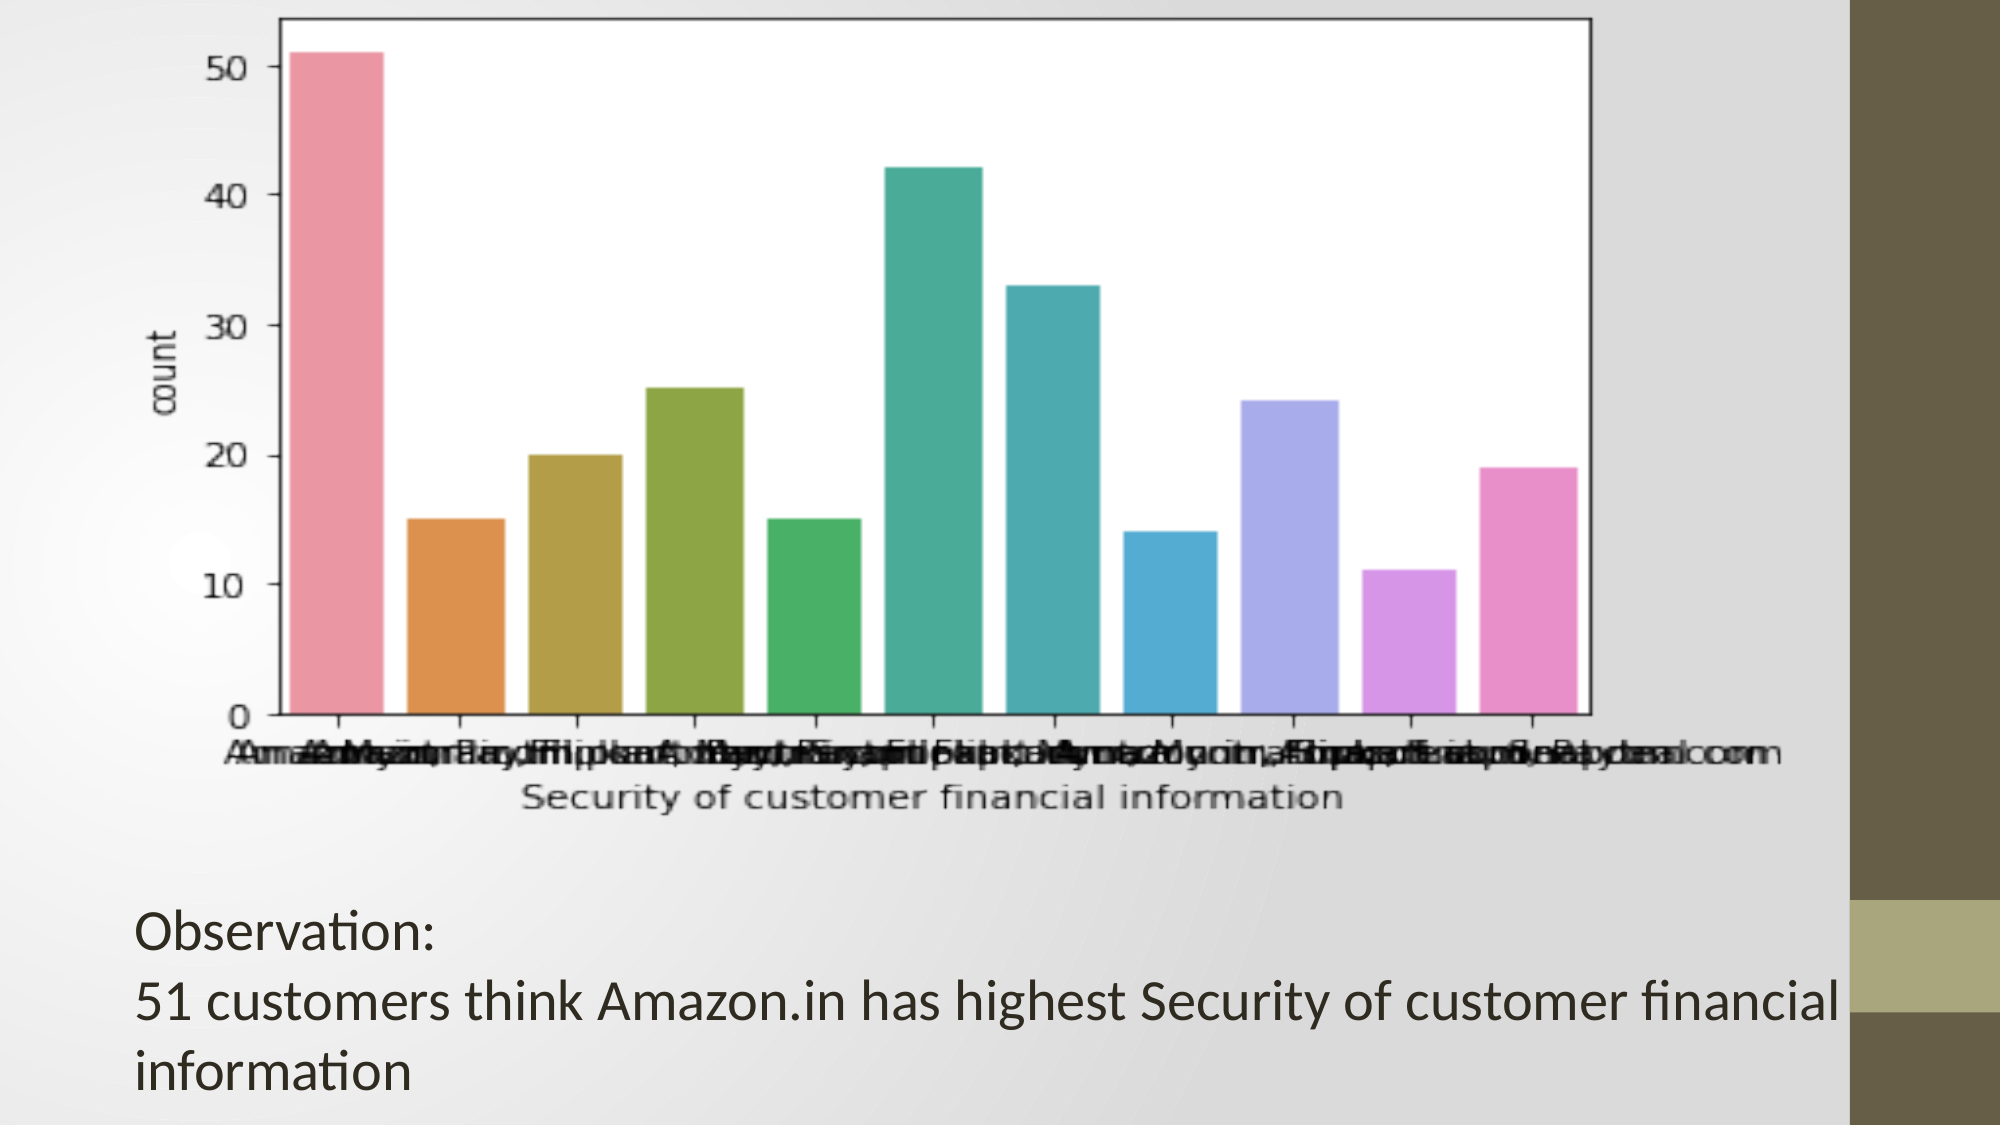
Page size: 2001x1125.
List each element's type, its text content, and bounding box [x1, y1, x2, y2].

text_box Observation: 51 customers think Amazon.in has highest Security of customer financial information [119, 884, 1946, 1110]
picture [118, 0, 1810, 836]
